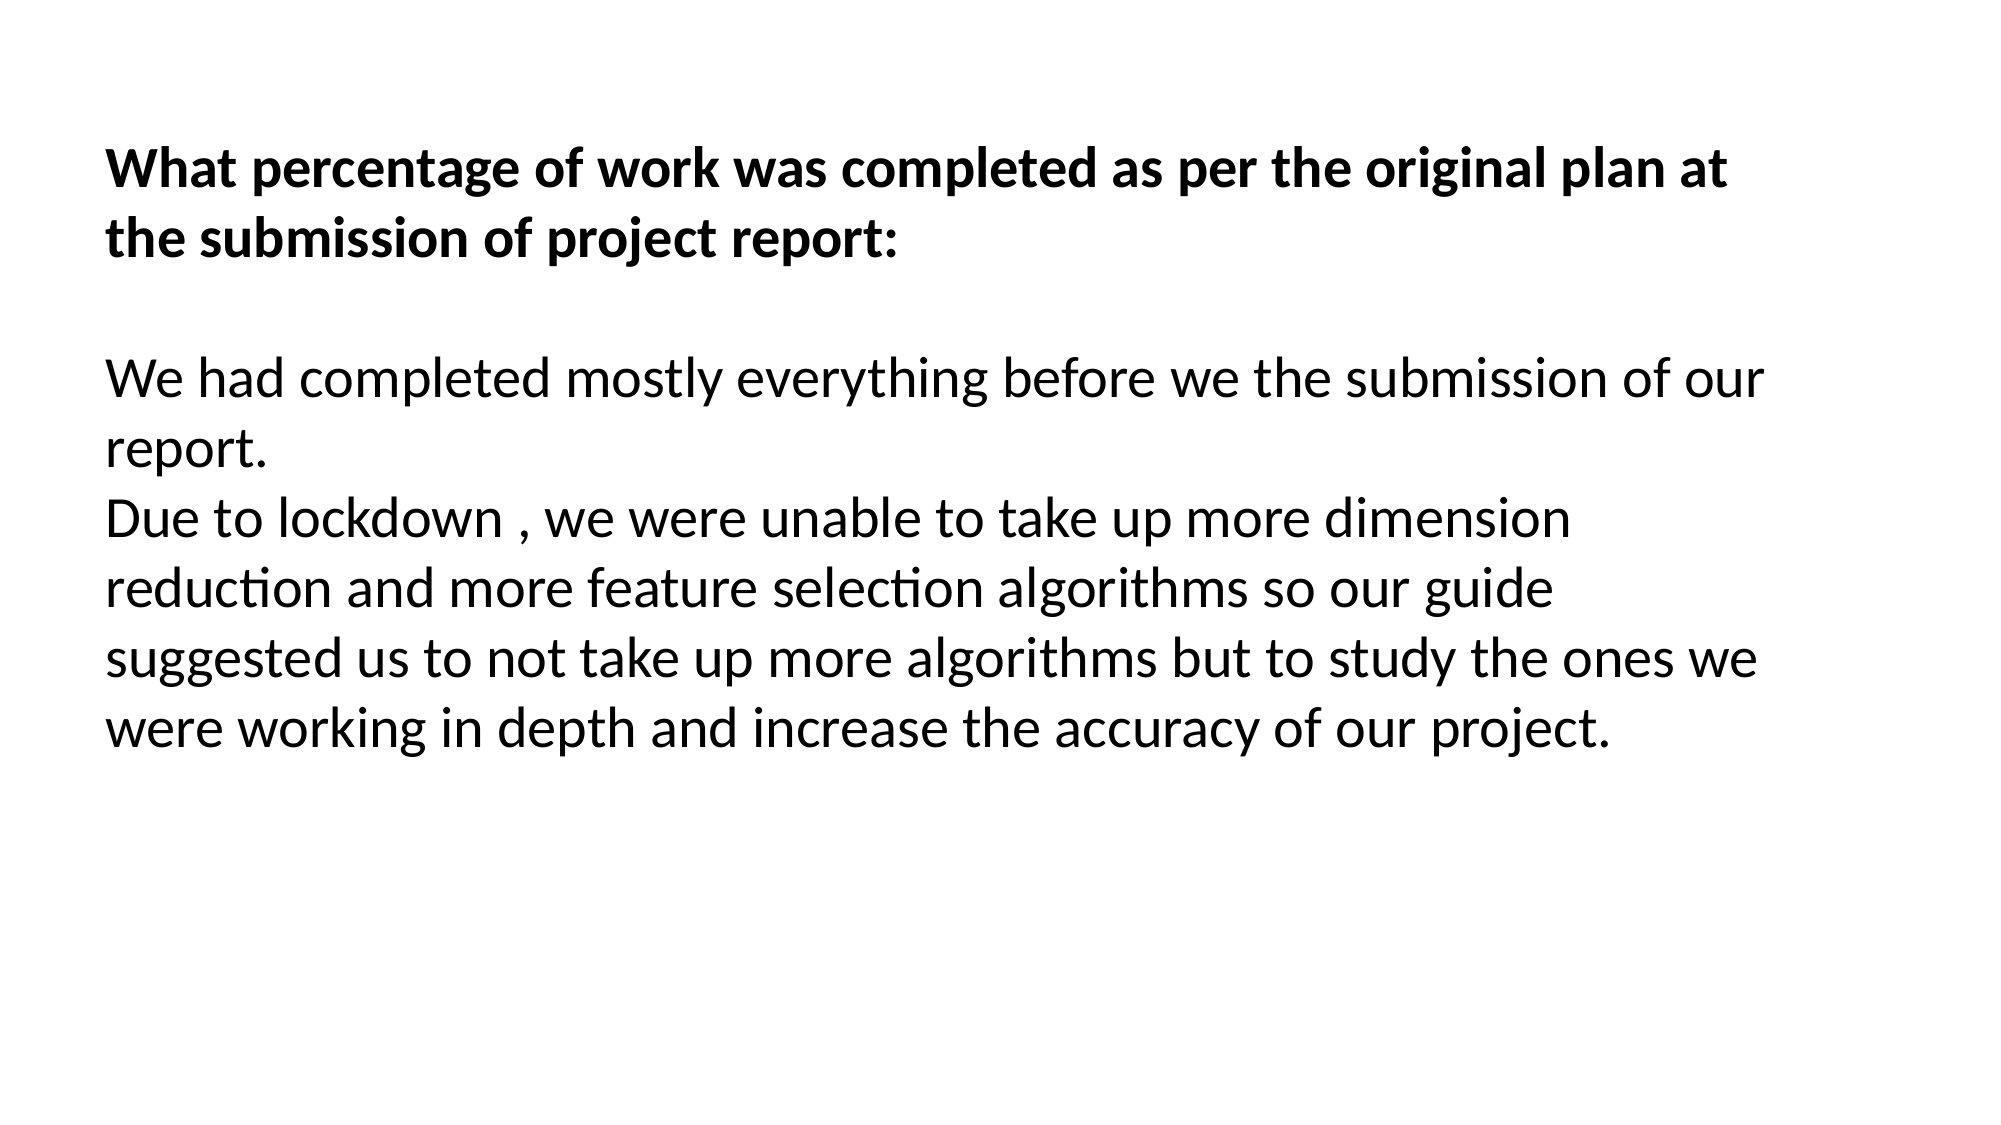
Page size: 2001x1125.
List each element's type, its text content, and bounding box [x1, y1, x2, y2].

text_box What percentage of work was completed as per the original plan at the submission of project report: We had completed mostly everything before we the submission of our report. Due to lockdown , we were unable to take up more dimension reduction and more feature selection algorithms so our guide suggested us to not take up more algorithms but to study the ones we were working in depth and increase the accuracy of our project. [90, 121, 1816, 836]
